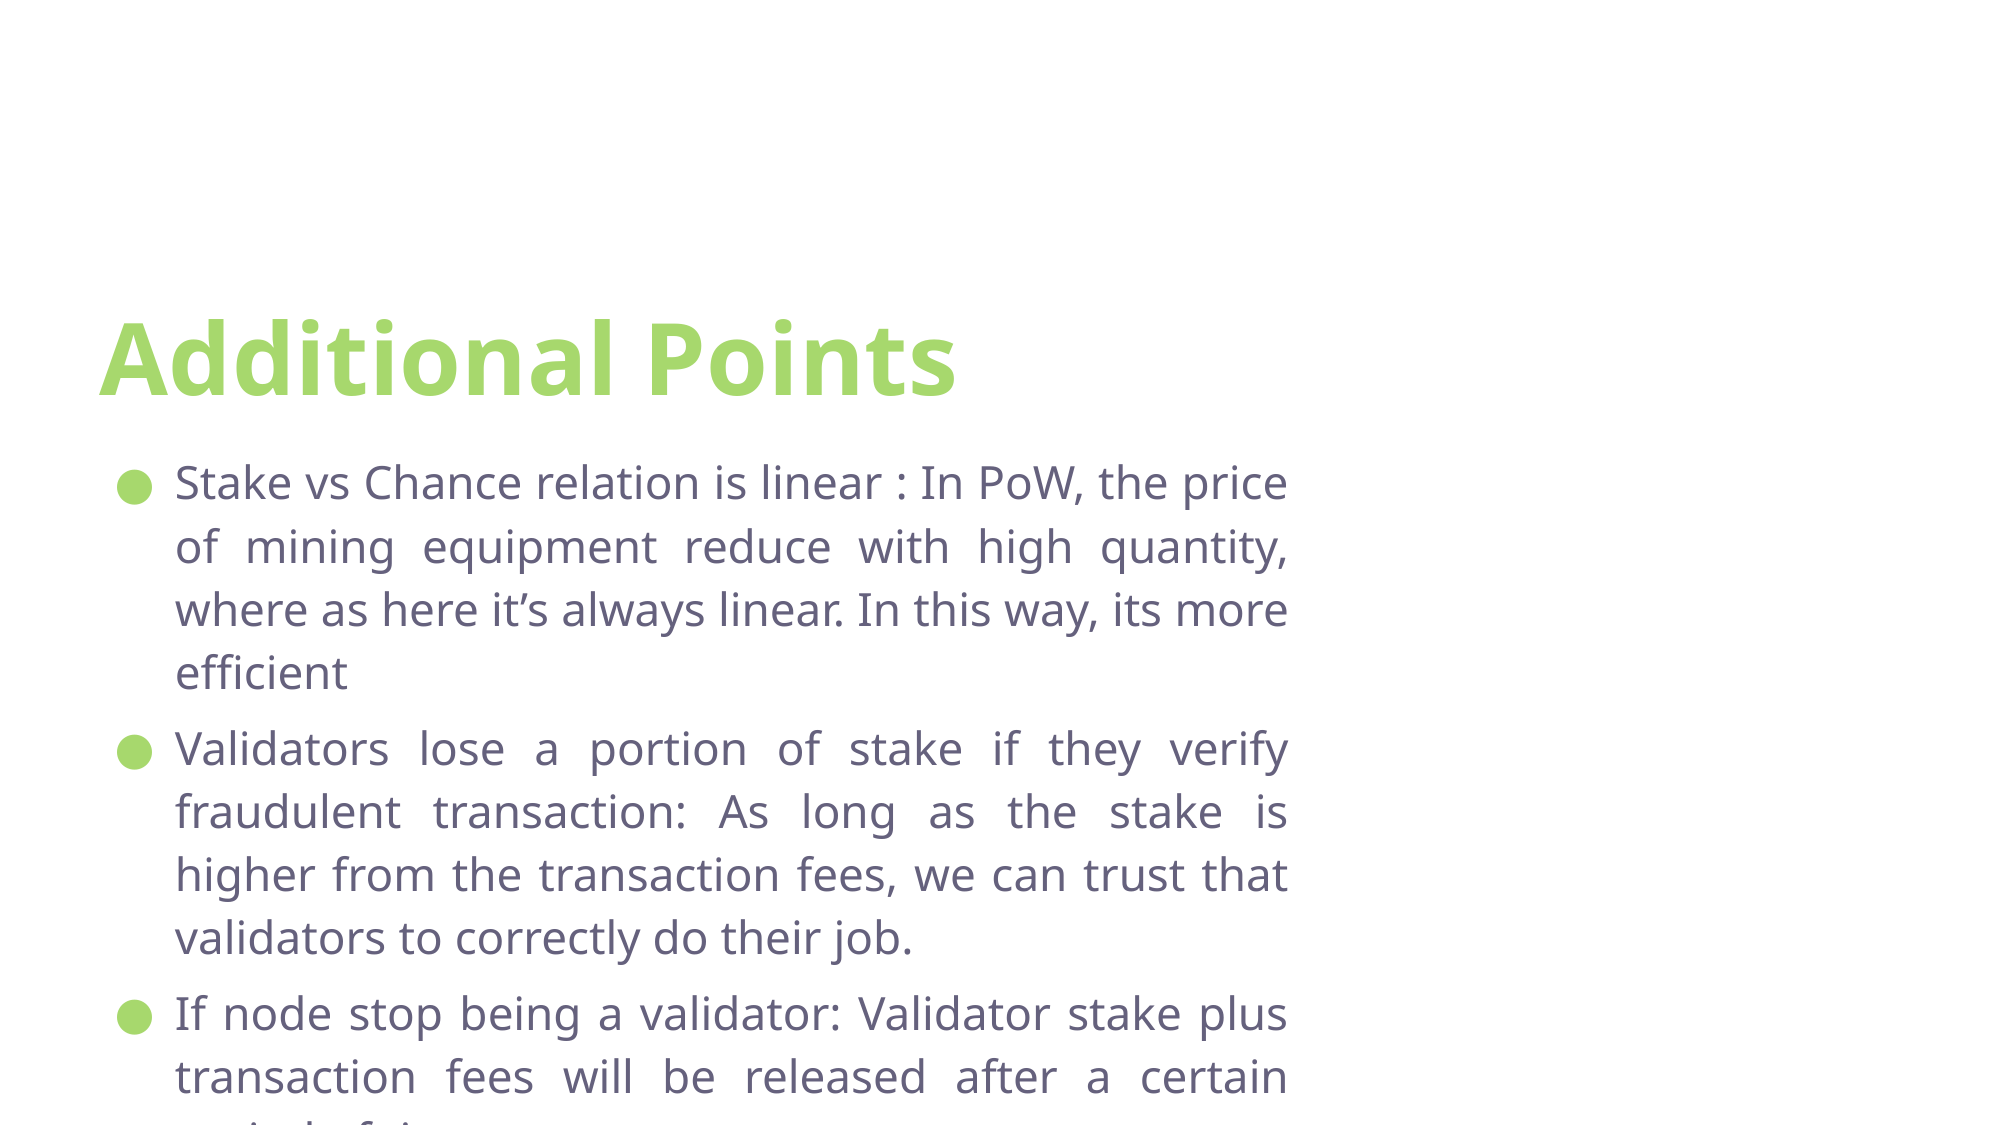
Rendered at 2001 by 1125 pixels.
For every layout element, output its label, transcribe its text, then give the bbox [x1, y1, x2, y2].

title Additional Points [99, 228, 1478, 416]
list Stake vs Chance relation is linear : In PoW, the price of mining equipment reduce with high quantity, where as here it’s always linear. In this way, its more efficient Validators lose a portion of stake if they verify fraudulent transaction: As long as the stake is higher from the transaction fees, we can trust that validators to correctly do their job. If node stop being a validator: Validator stake plus transaction fees will be released after a certain period of time. [99, 445, 1290, 854]
